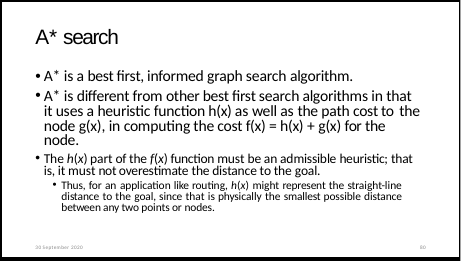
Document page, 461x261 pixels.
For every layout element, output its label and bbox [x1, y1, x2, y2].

text_box [0, 0, 461, 260]
